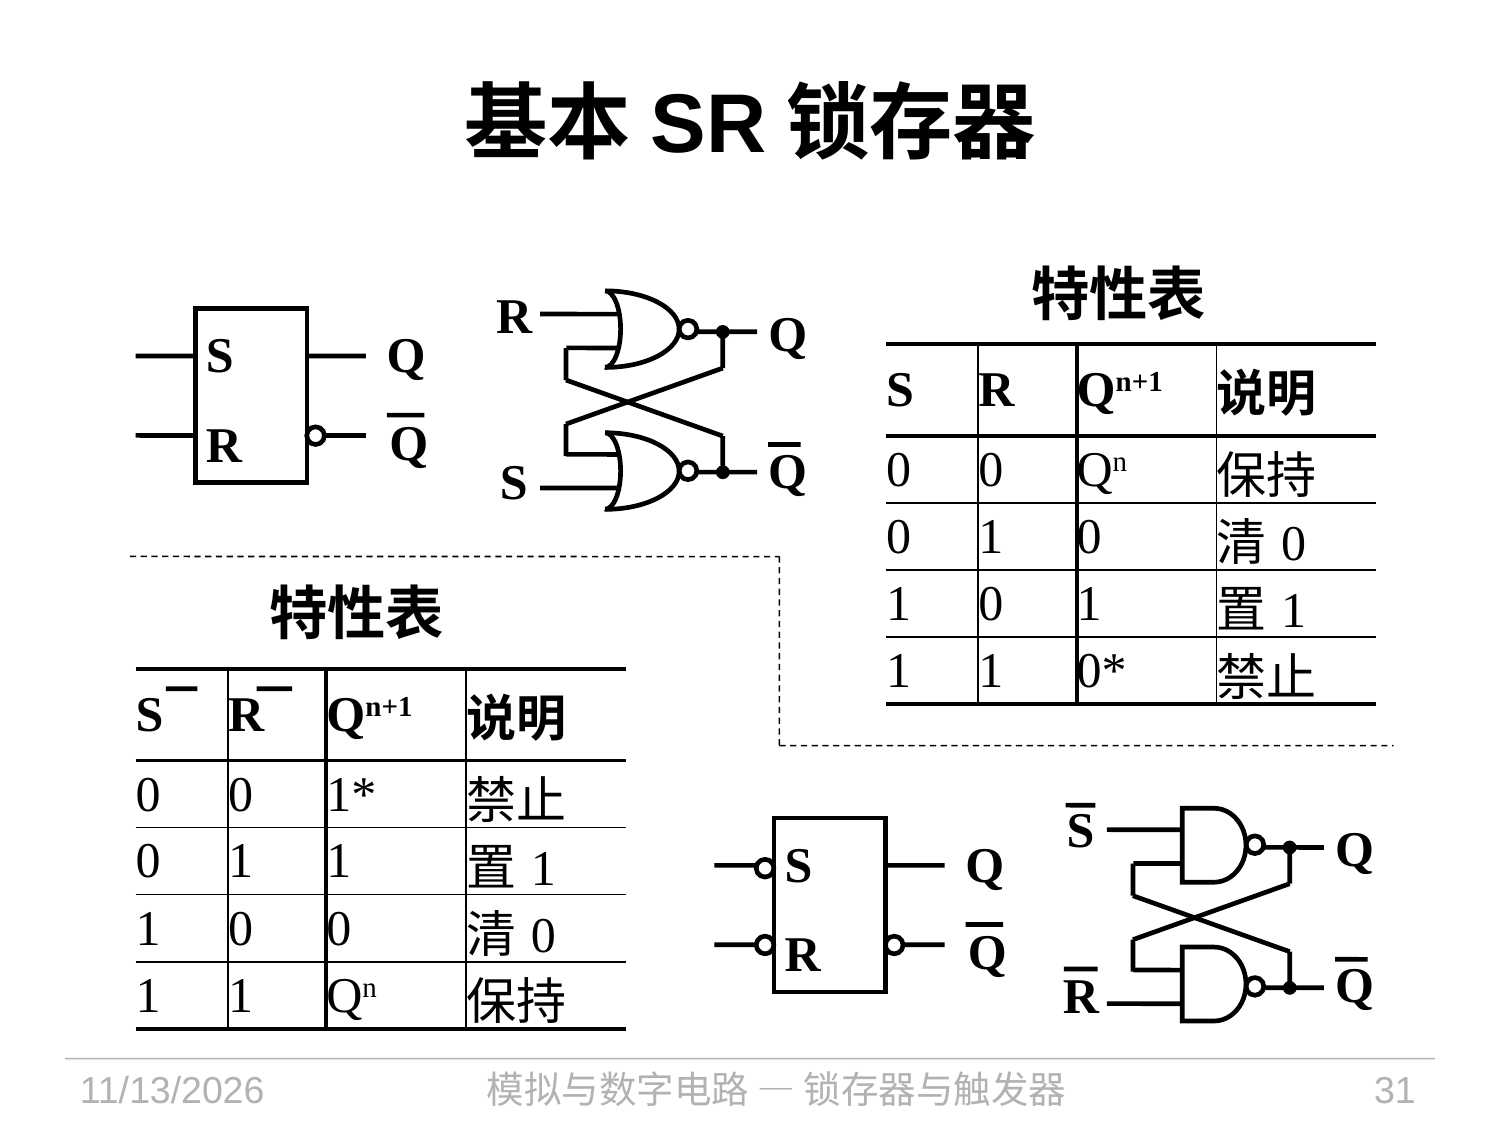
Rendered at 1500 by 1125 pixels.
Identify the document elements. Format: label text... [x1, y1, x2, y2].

table_header 说明 [1217, 346, 1376, 434]
table_cell 清0 [1217, 504, 1376, 554]
table_cell 保持 [467, 963, 626, 1027]
table_cell 0 [328, 895, 465, 961]
table_cell 0 [1079, 504, 1216, 554]
table_cell 保持 [1217, 438, 1376, 502]
table_header R [229, 754, 324, 759]
text_box 特性表 [1016, 249, 1222, 335]
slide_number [64, 1058, 348, 1125]
slide_number 31 [1230, 1058, 1431, 1125]
table_cell 1 [229, 828, 324, 894]
table_header S [136, 754, 227, 759]
title 基本SR锁存器 [75, 24, 1425, 213]
table_cell 1 [979, 504, 1075, 554]
table_cell 置1 [467, 828, 626, 894]
table_cell 禁止 [467, 762, 626, 827]
table_cell 0 [136, 762, 227, 827]
table_header R [979, 346, 1075, 434]
table_cell 1 [229, 963, 324, 1027]
table_cell 1 [136, 895, 227, 961]
table_header Qn+1 [328, 754, 465, 759]
table_cell 0 [229, 895, 324, 961]
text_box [135, 308, 444, 483]
table_cell 1 [328, 828, 465, 894]
table_cell 0 [136, 828, 227, 894]
table_cell 清0 [467, 895, 626, 961]
footer 模拟与数字电路 — 锁存器与触发器 [373, 1058, 1179, 1125]
table_cell 1* [328, 762, 465, 827]
table_cell 0 [229, 762, 324, 827]
table_header 说明 [467, 754, 626, 759]
table_header Qn+1 [1079, 346, 1216, 434]
table_cell 1 [136, 963, 227, 1027]
table_cell Qn [328, 963, 465, 1027]
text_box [714, 804, 1371, 1025]
table_cell 0 [886, 504, 977, 554]
table_header S [886, 346, 977, 434]
table_cell 0 [886, 438, 977, 502]
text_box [129, 556, 1394, 746]
table_cell 0 [979, 438, 1075, 502]
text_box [495, 290, 804, 511]
table_cell Qn [1079, 438, 1216, 502]
